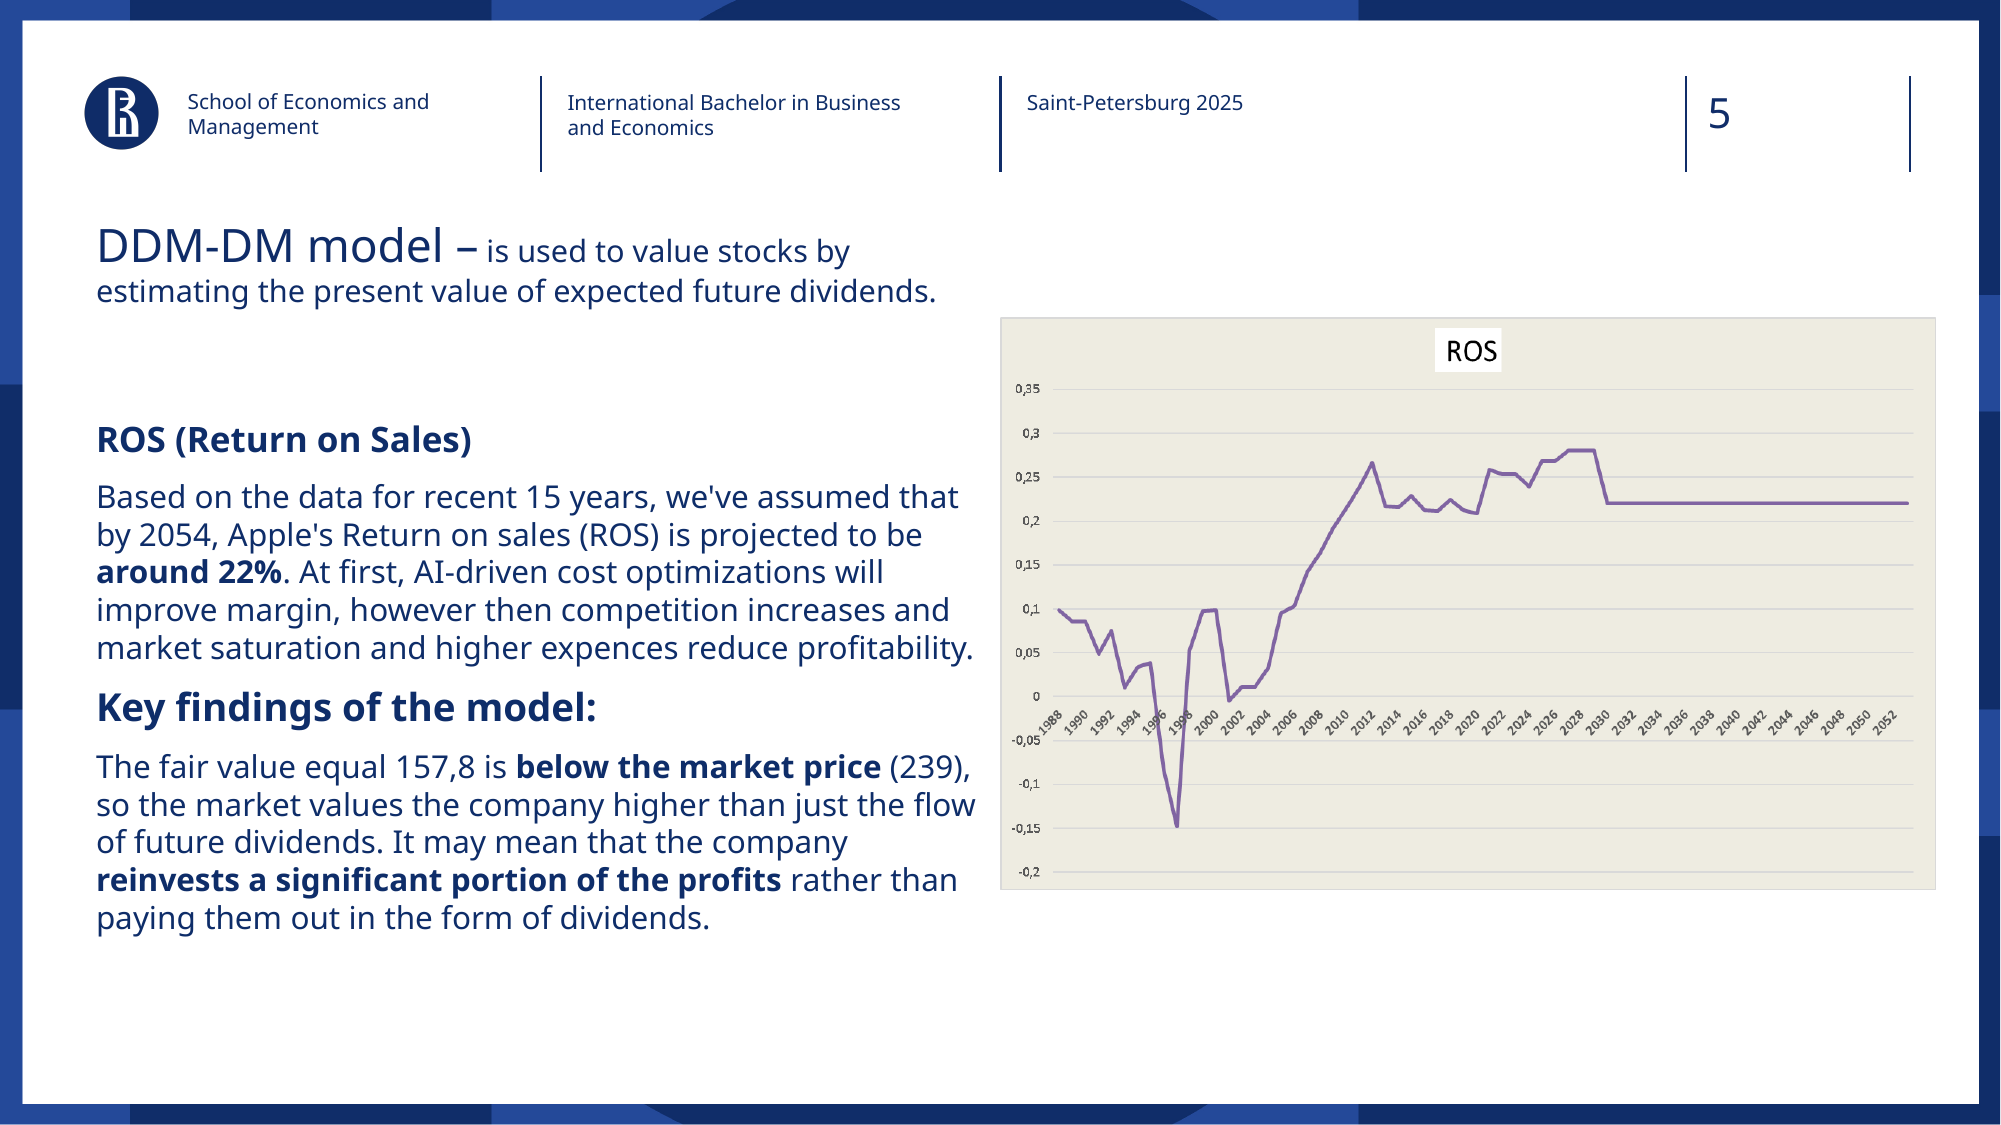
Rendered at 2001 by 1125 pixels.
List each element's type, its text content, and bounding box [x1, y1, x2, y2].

picture [0, 0, 2001, 1125]
list ROS (Return on Sales) Based on the data for recent 15 years, we've assumed that by 2054, Apple's Return on sales (ROS) is projected to be around 22%. At first, AI-driven cost optimizations will improve margin, however then competition increases and market saturation and higher expences reduce profitability. Key findings of the model: The fair value equal 157,8 is below the market price (239), so the market values the company higher than just the flow of future dividends. It may mean that the company reinvests a significant portion of the profits rather than paying them out in the form of dividends. [96, 417, 979, 975]
list Saint-Petersburg 2025 [1026, 90, 1367, 157]
list International Bachelor in Business and Economics [567, 90, 907, 157]
title DDM-DM model – is used to value stocks by estimating the present value of expected future dividends. [96, 216, 957, 345]
list School of Economics and Management [187, 88, 500, 157]
